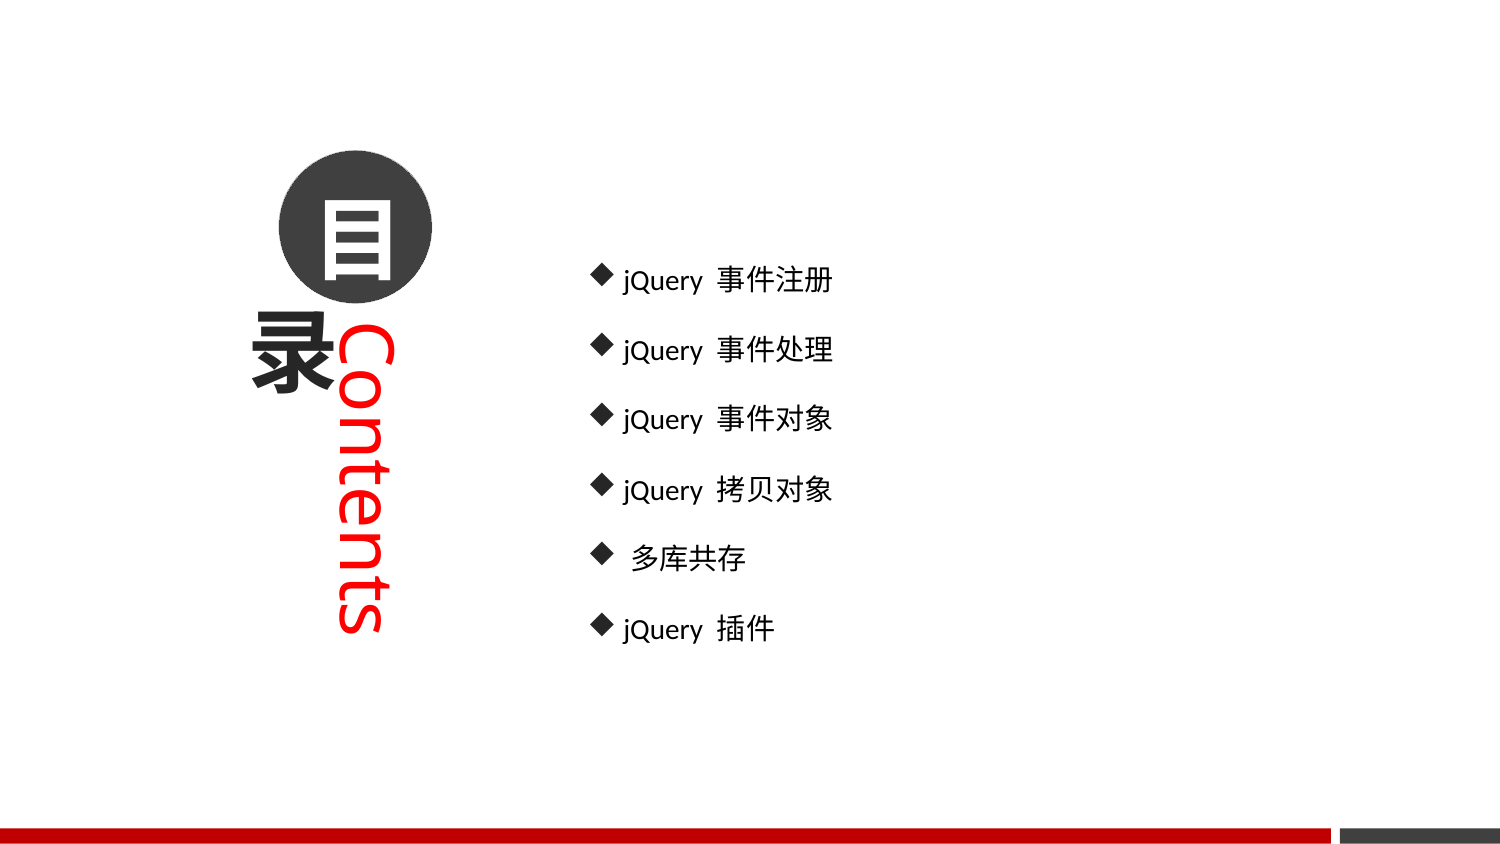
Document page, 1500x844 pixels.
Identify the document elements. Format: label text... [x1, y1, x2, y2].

text_box 目 [278, 150, 433, 304]
text_box jQuery 事件注册 jQuery 事件处理 jQuery 事件对象 jQuery 拷贝对象 多库共存 jQuery 插件 [572, 218, 1282, 688]
text_box 录 [218, 288, 339, 410]
text_box Contents [321, 314, 427, 749]
